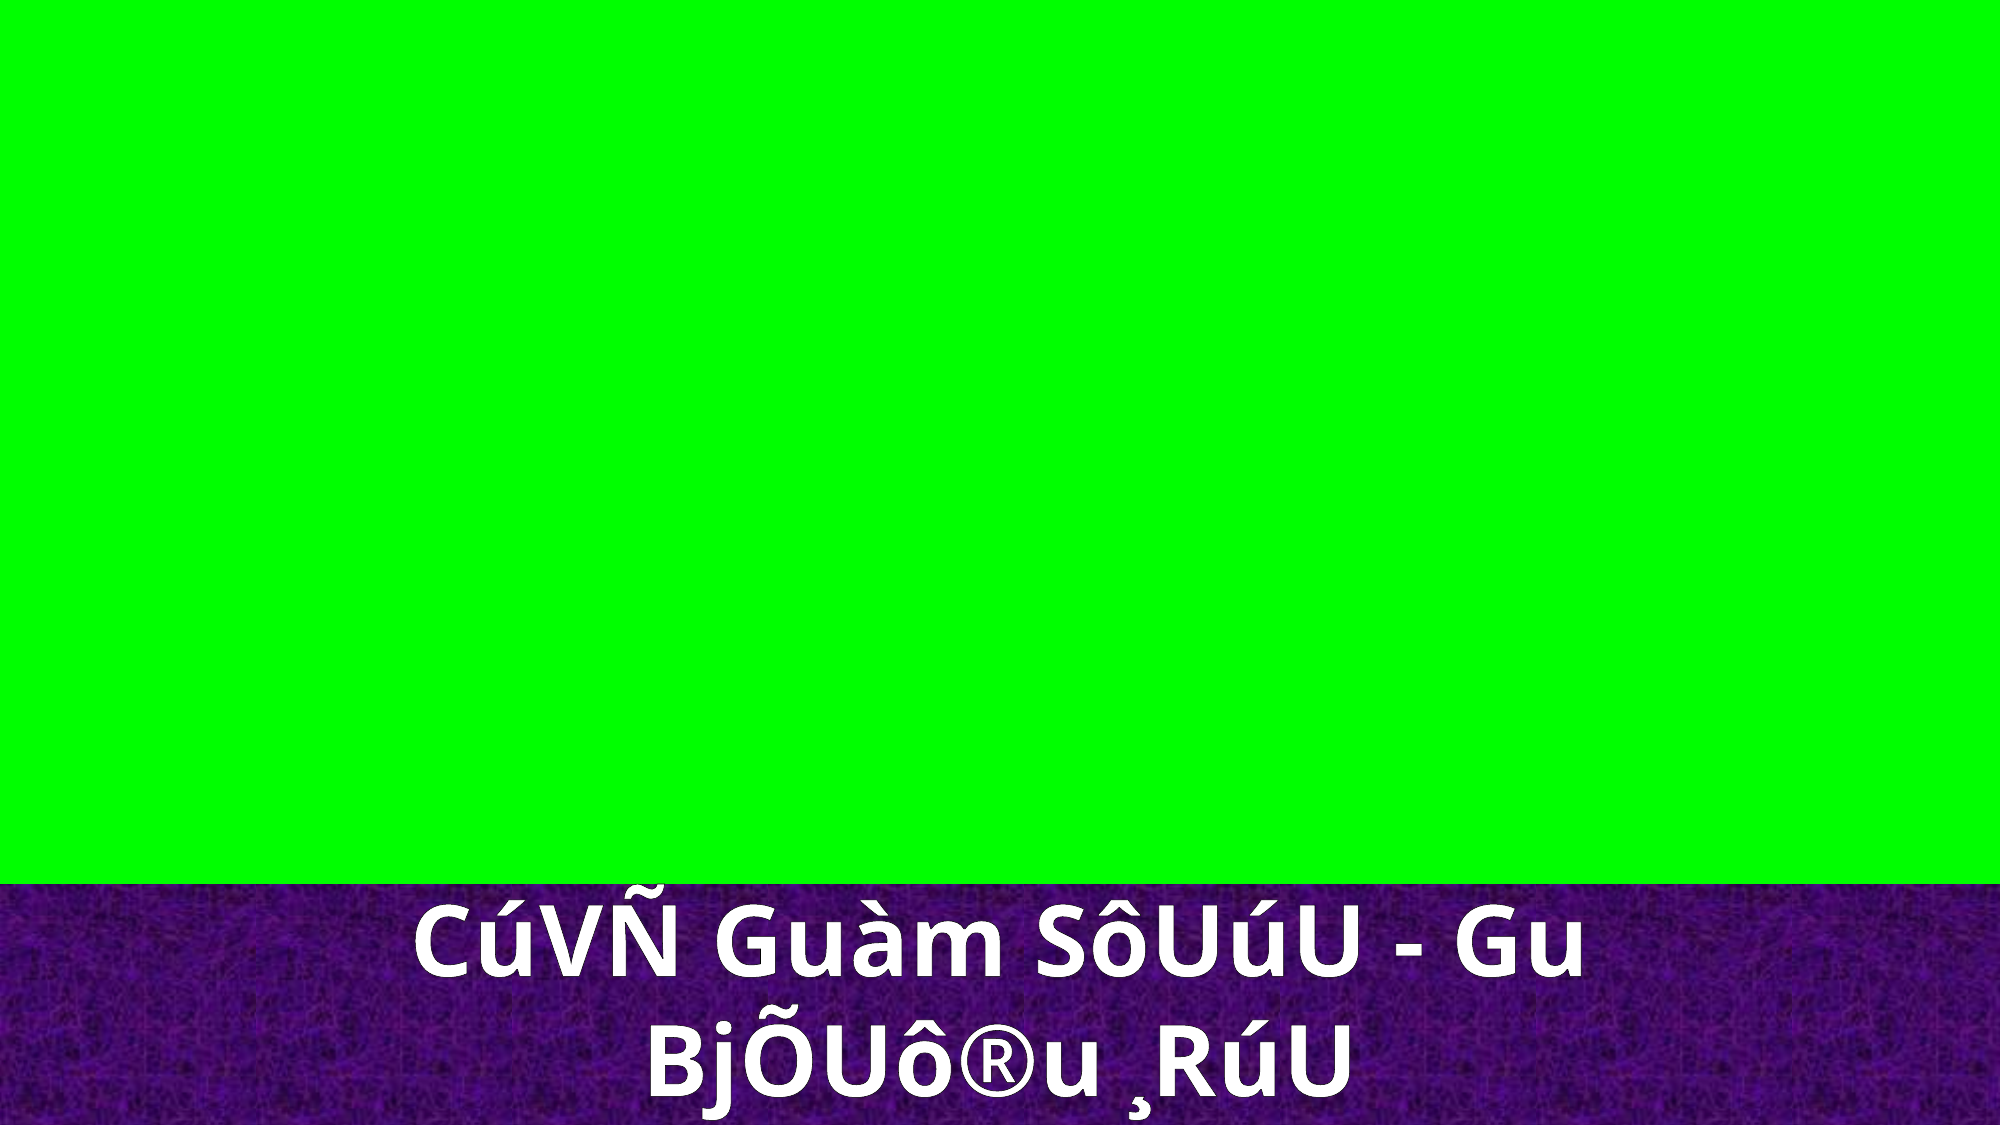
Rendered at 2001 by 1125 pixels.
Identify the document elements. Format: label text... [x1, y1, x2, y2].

text_box CúVÑ Guàm SôUúU - Gu BjÕUô®u ¸RúU [320, 869, 1680, 1124]
text_box [0, 884, 2000, 1125]
